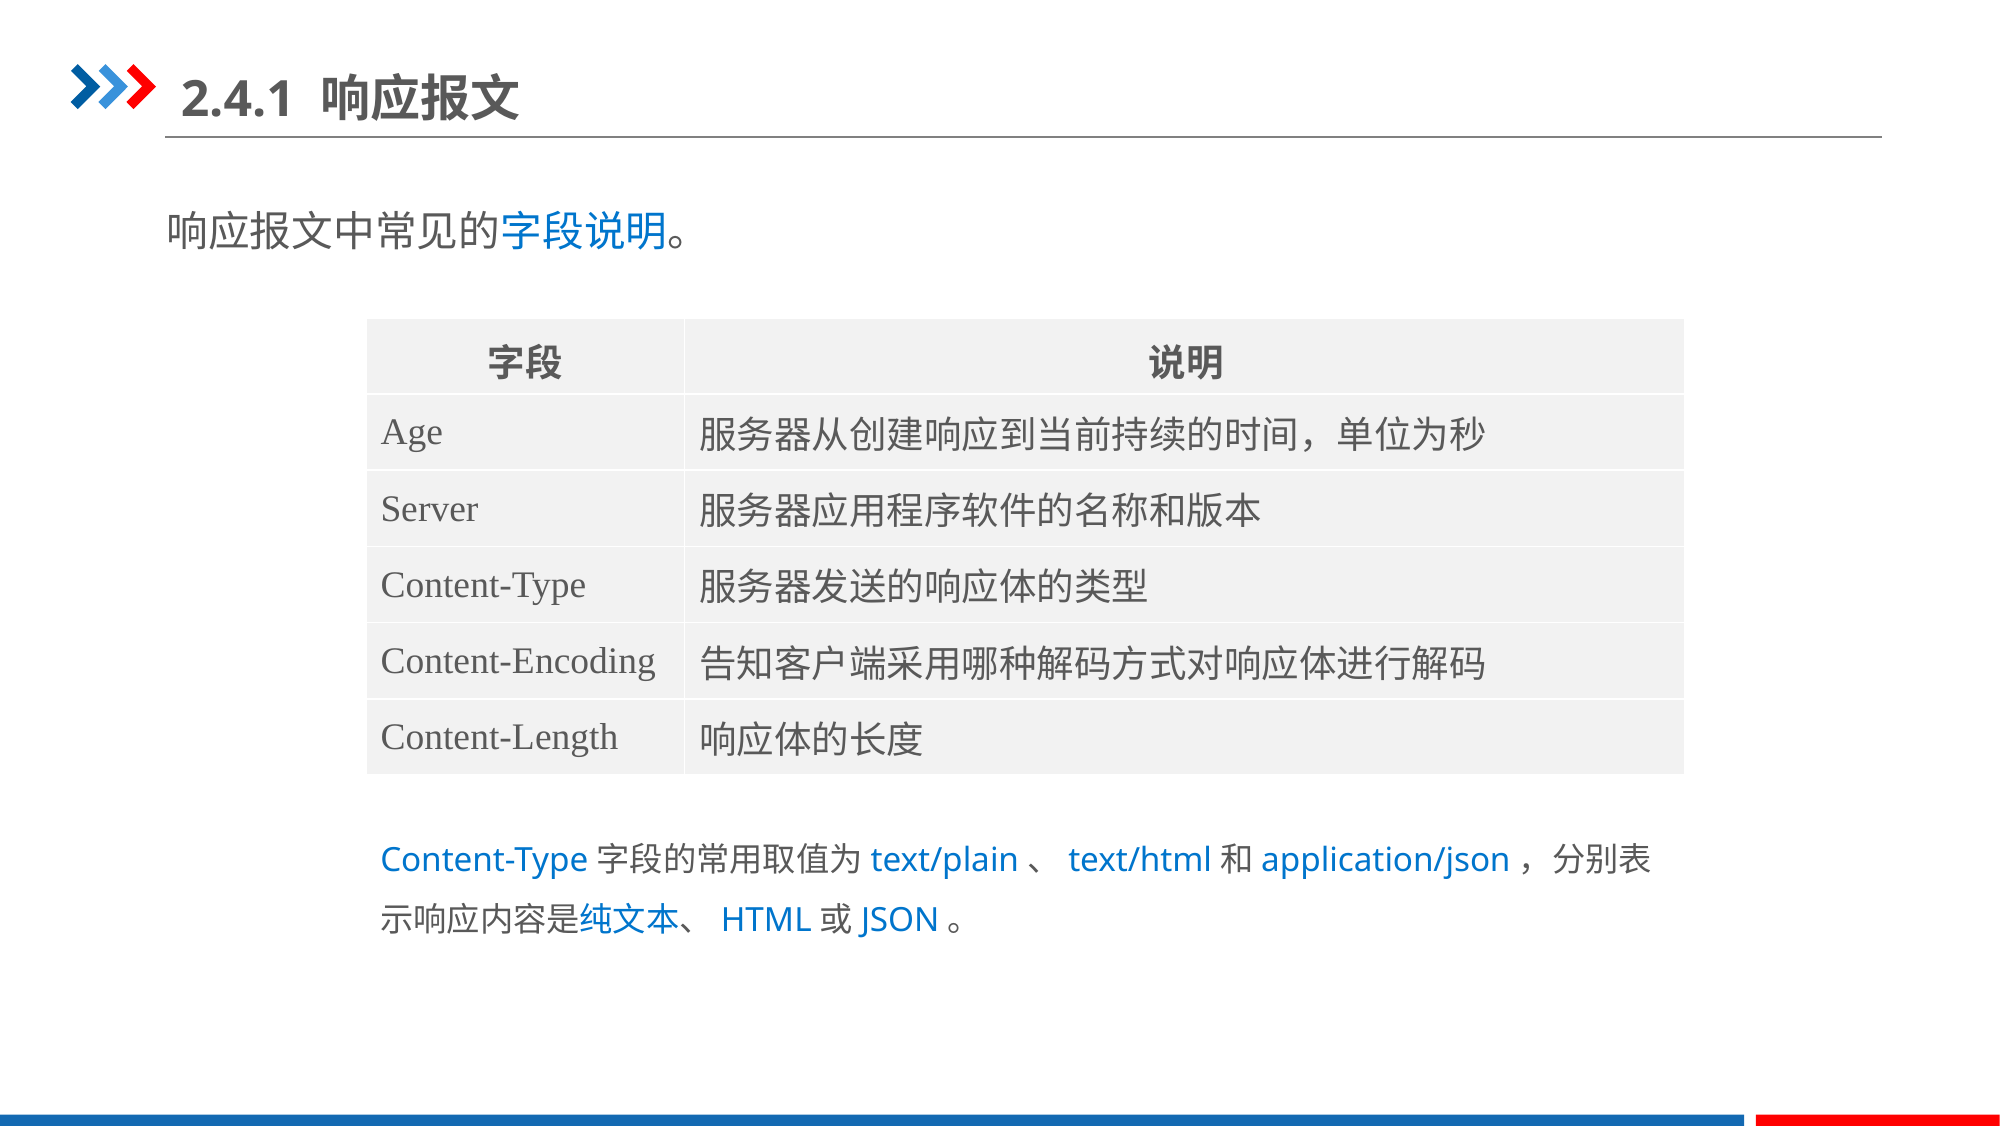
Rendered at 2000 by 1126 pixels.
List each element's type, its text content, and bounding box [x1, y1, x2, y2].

table_cell 告知客户端采用哪种解码方式对响应体进行解码 [685, 623, 1684, 698]
text_box Content-Type字段的常用取值为text/plain、text/html和application/json，分别表示响应内容是纯文本、HTML或JSON。 [365, 810, 1685, 946]
table_cell Content-Length [367, 700, 684, 774]
table_header 说明 [685, 319, 1684, 393]
text_box 2.4.1 响应报文 [180, 54, 895, 138]
table_header 字段 [367, 319, 684, 393]
table_cell 服务器发送的响应体的类型 [685, 547, 1684, 622]
table_cell 服务器应用程序软件的名称和版本 [685, 471, 1684, 546]
table_cell Content-Encoding [367, 623, 684, 698]
text_box 响应报文中常见的字段说明。 [151, 172, 725, 263]
table_cell Server [367, 471, 684, 546]
table_cell Content-Type [367, 547, 684, 622]
table_cell Age [367, 395, 684, 469]
table_cell 响应体的长度 [685, 700, 1684, 774]
table_cell 服务器从创建响应到当前持续的时间，单位为秒 [685, 395, 1684, 469]
